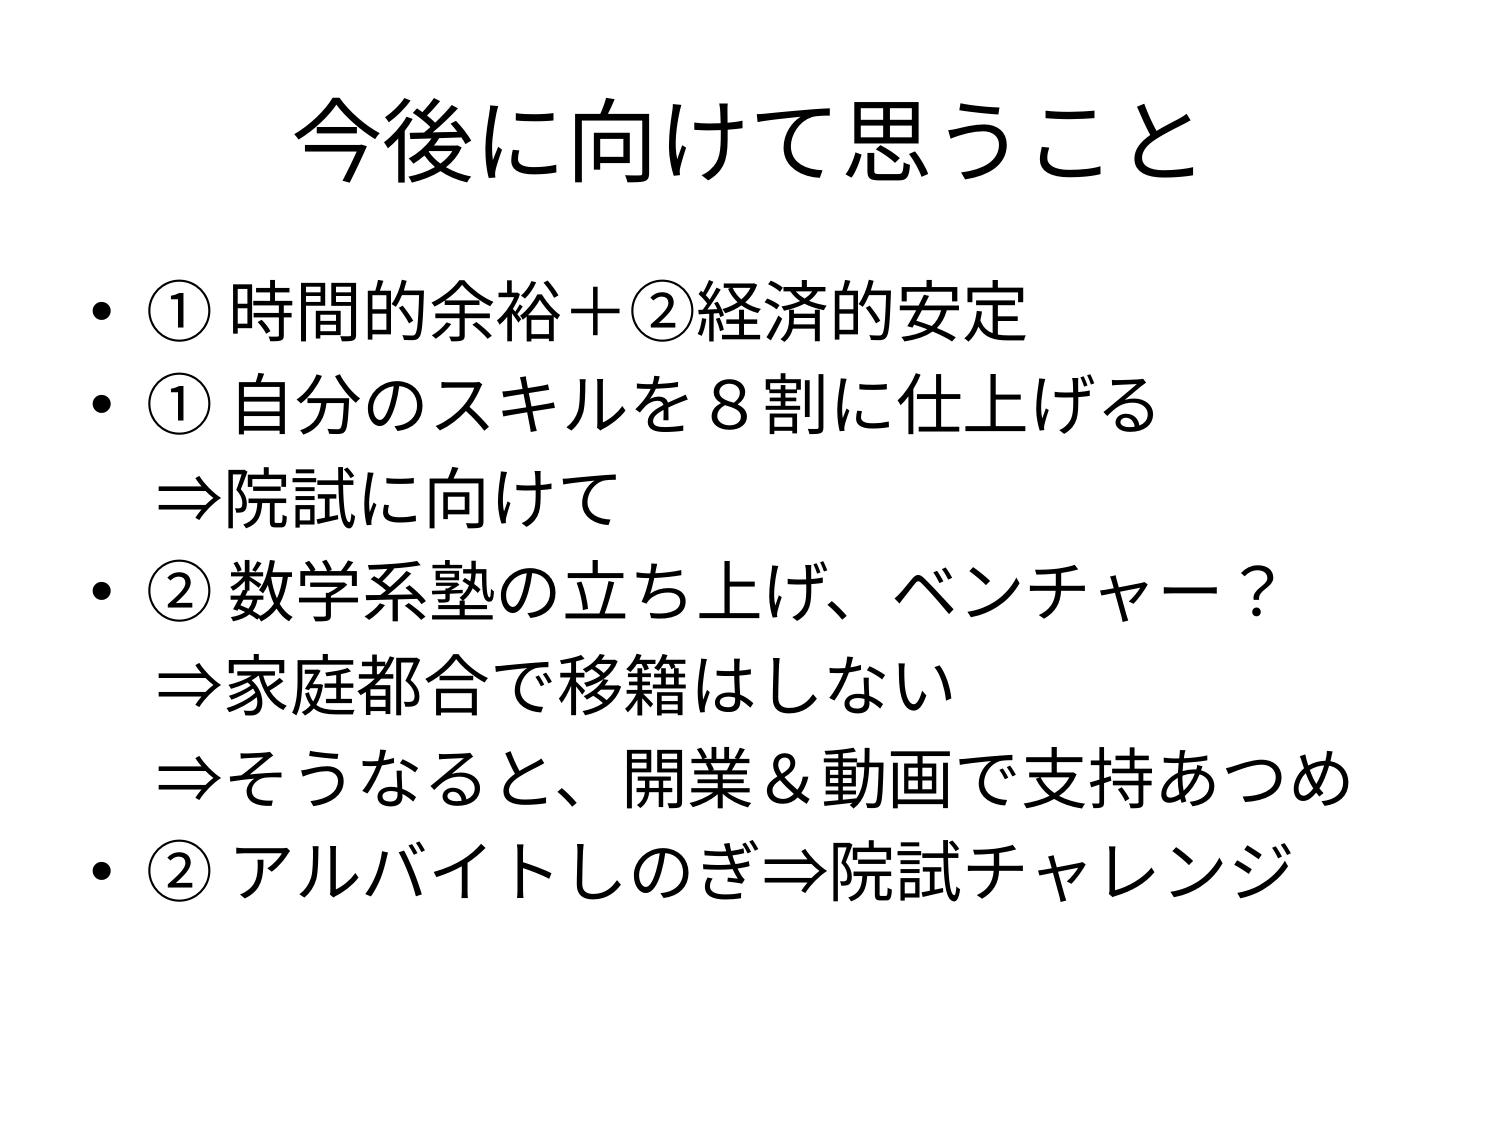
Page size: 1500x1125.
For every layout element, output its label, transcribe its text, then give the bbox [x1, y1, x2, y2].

list ①時間的余裕＋②経済的安定 ①自分のスキルを８割に仕上げる ⇒院試に向けて ②数学系塾の立ち上げ、ベンチャー？ ⇒家庭都合で移籍はしない ⇒そうなると、開業＆動画で支持あつめ ②アルバイトしのぎ⇒院試チャレンジ [75, 262, 1425, 1005]
title 今後に向けて思うこと [75, 45, 1425, 233]
